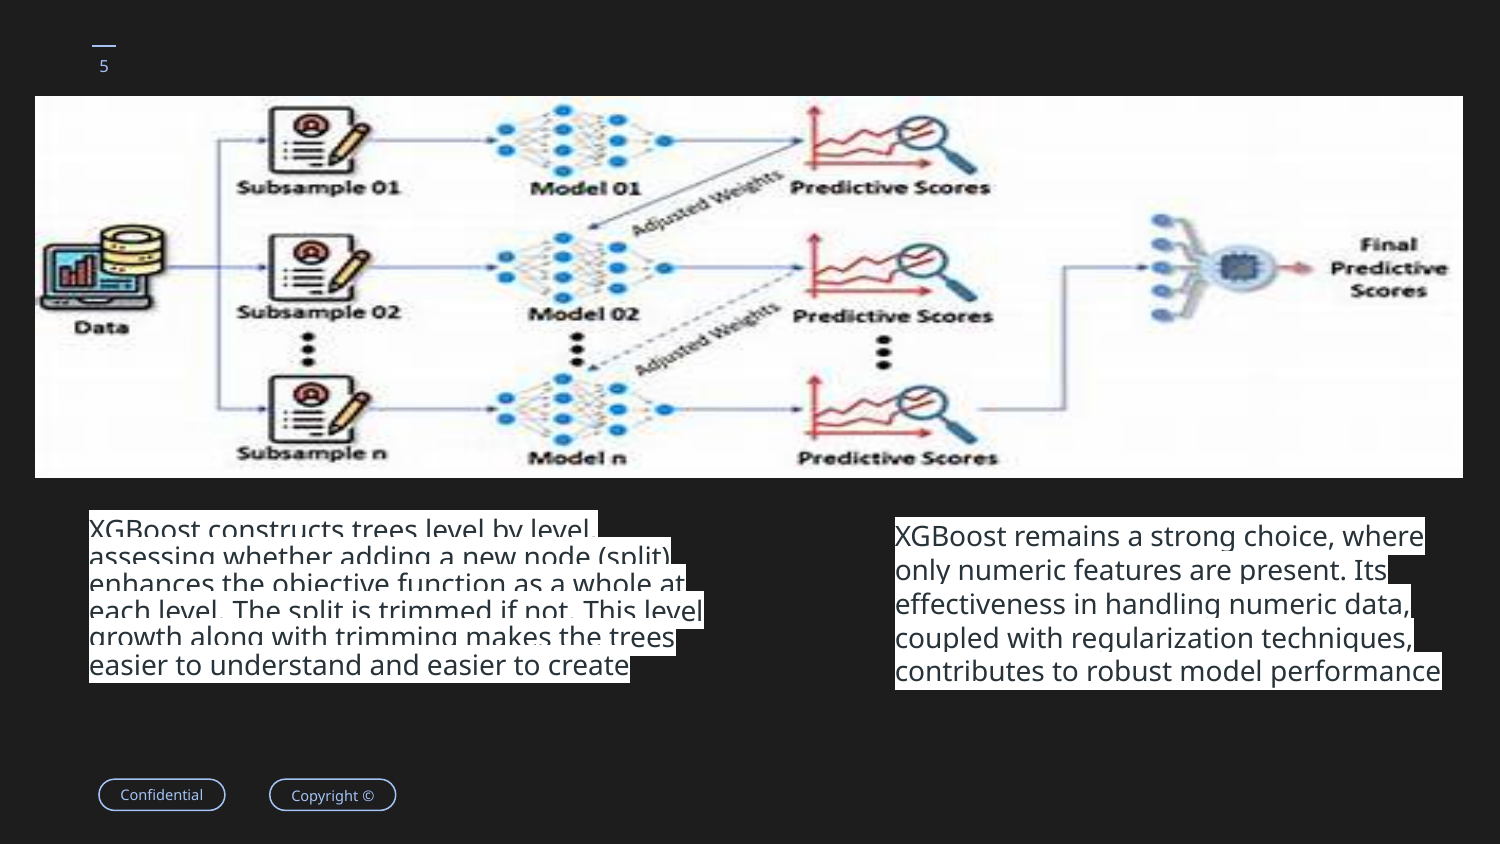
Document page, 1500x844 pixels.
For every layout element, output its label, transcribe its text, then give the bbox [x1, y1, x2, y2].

list XGBoost remains a strong choice, where only numeric features are present. Its effectiveness in handling numeric data, coupled with regularization techniques, contributes to robust model performance [879, 503, 1463, 710]
text_box XGBoost constructs trees level by level, assessing whether adding a new node (split) enhances the objective function as a whole at each level. The split is trimmed if not. This level growth along with trimming makes the trees easier to understand and easier to create [73, 503, 735, 690]
picture [34, 95, 1463, 479]
